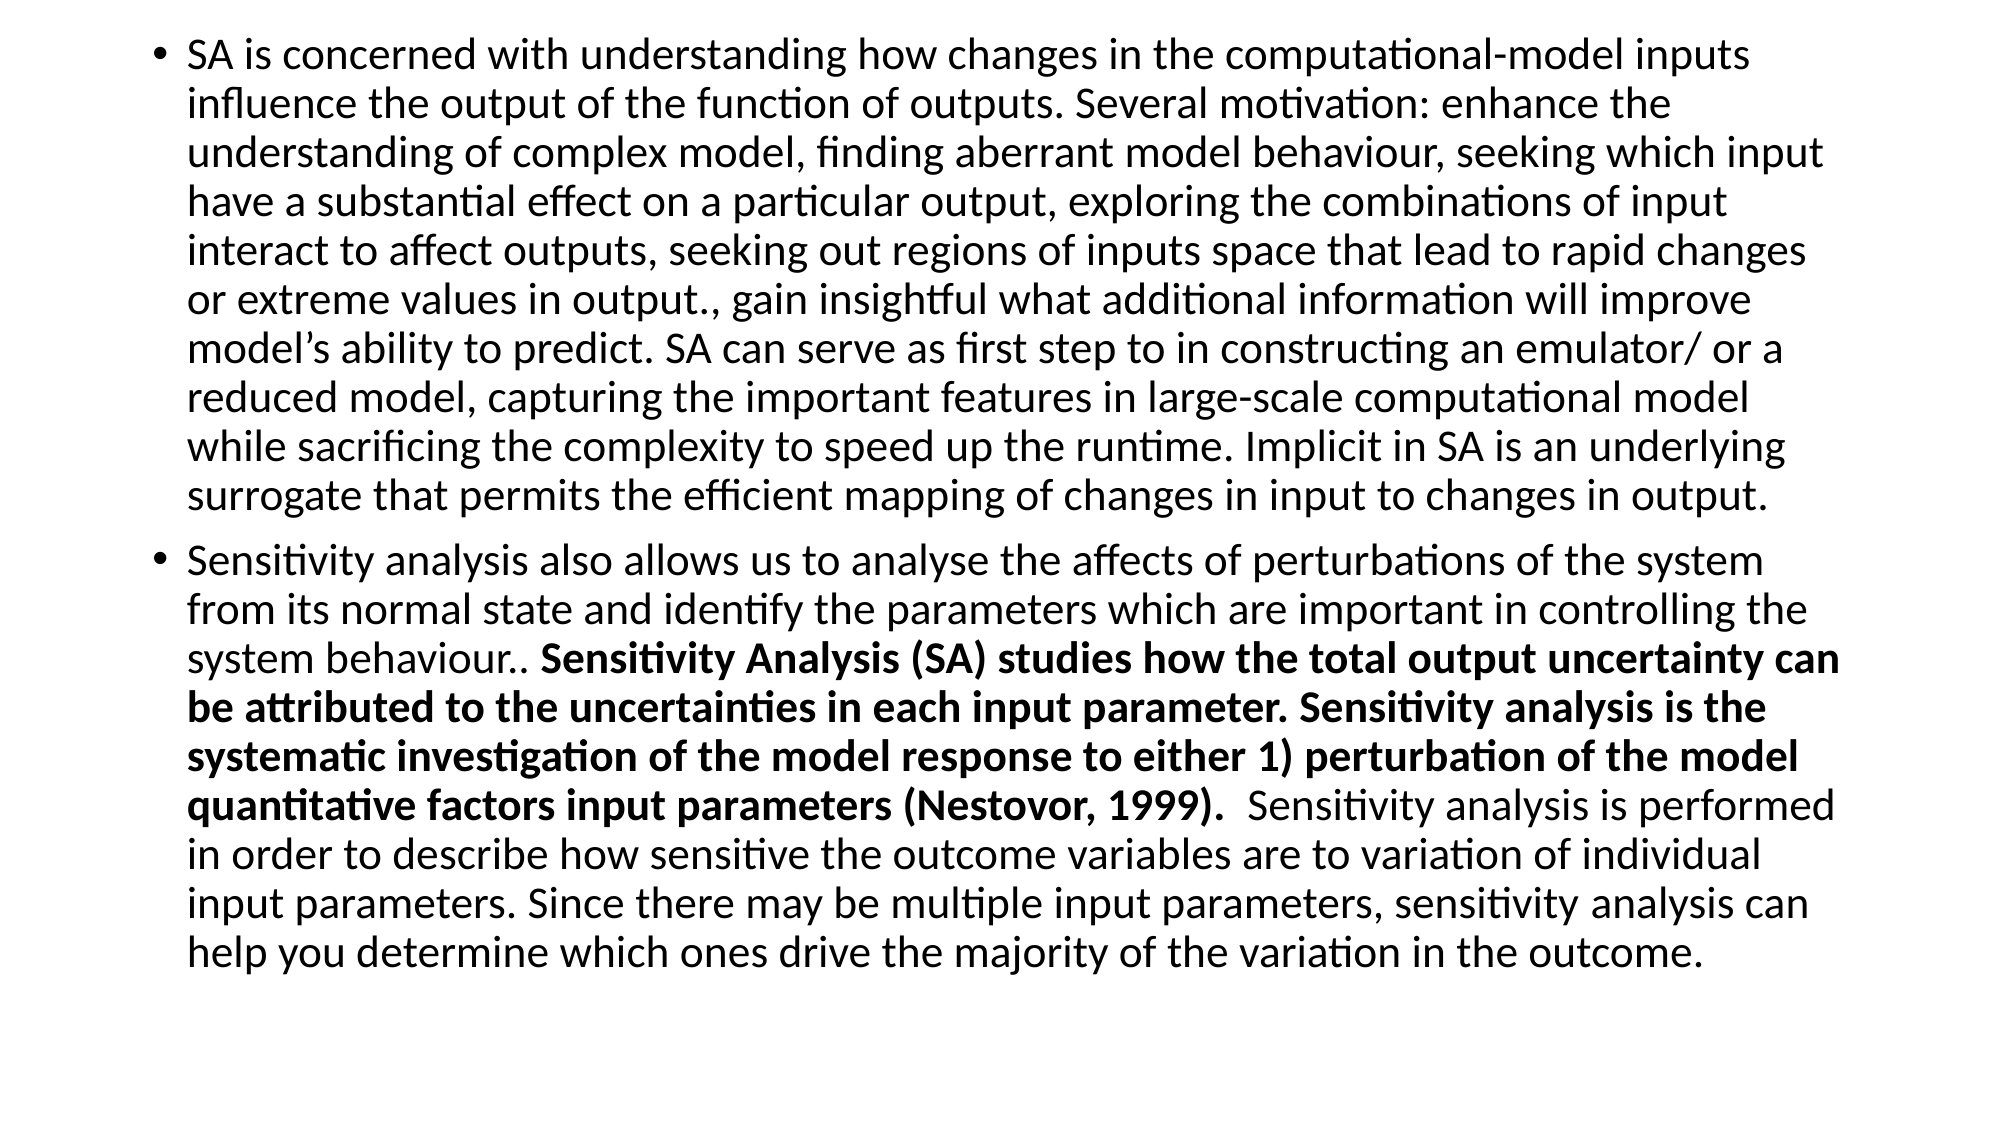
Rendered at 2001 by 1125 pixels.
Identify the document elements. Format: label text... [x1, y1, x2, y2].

list SA is concerned with understanding how changes in the computational-model inputs influence the output of the function of outputs. Several motivation: enhance the understanding of complex model, finding aberrant model behaviour, seeking which input have a substantial effect on a particular output, exploring the combinations of input interact to affect outputs, seeking out regions of inputs space that lead to rapid changes or extreme values in output., gain insightful what additional information will improve model’s ability to predict. SA can serve as first step to in constructing an emulator/ or a reduced model, capturing the important features in large-scale computational model while sacrificing the complexity to speed up the runtime. Implicit in SA is an underlying surrogate that permits the efficient mapping of changes in input to changes in output. Sensitivity analysis also allows us to analyse the affects of perturbations of the system from its normal state and identify the parameters which are important in controlling the system behaviour.. Sensitivity Analysis (SA) studies how the total output uncertainty can be attributed to the uncertainties in each input parameter. Sensitivity analysis is the systematic investigation of the model response to either 1) perturbation of the model quantitative factors input parameters (Nestovor, 1999). Sensitivity analysis is performed in order to describe how sensitive the outcome variables are to variation of individual input parameters. Since there may be multiple input parameters, sensitivity analysis can help you determine which ones drive the majority of the variation in the outcome. [137, 23, 1863, 1014]
